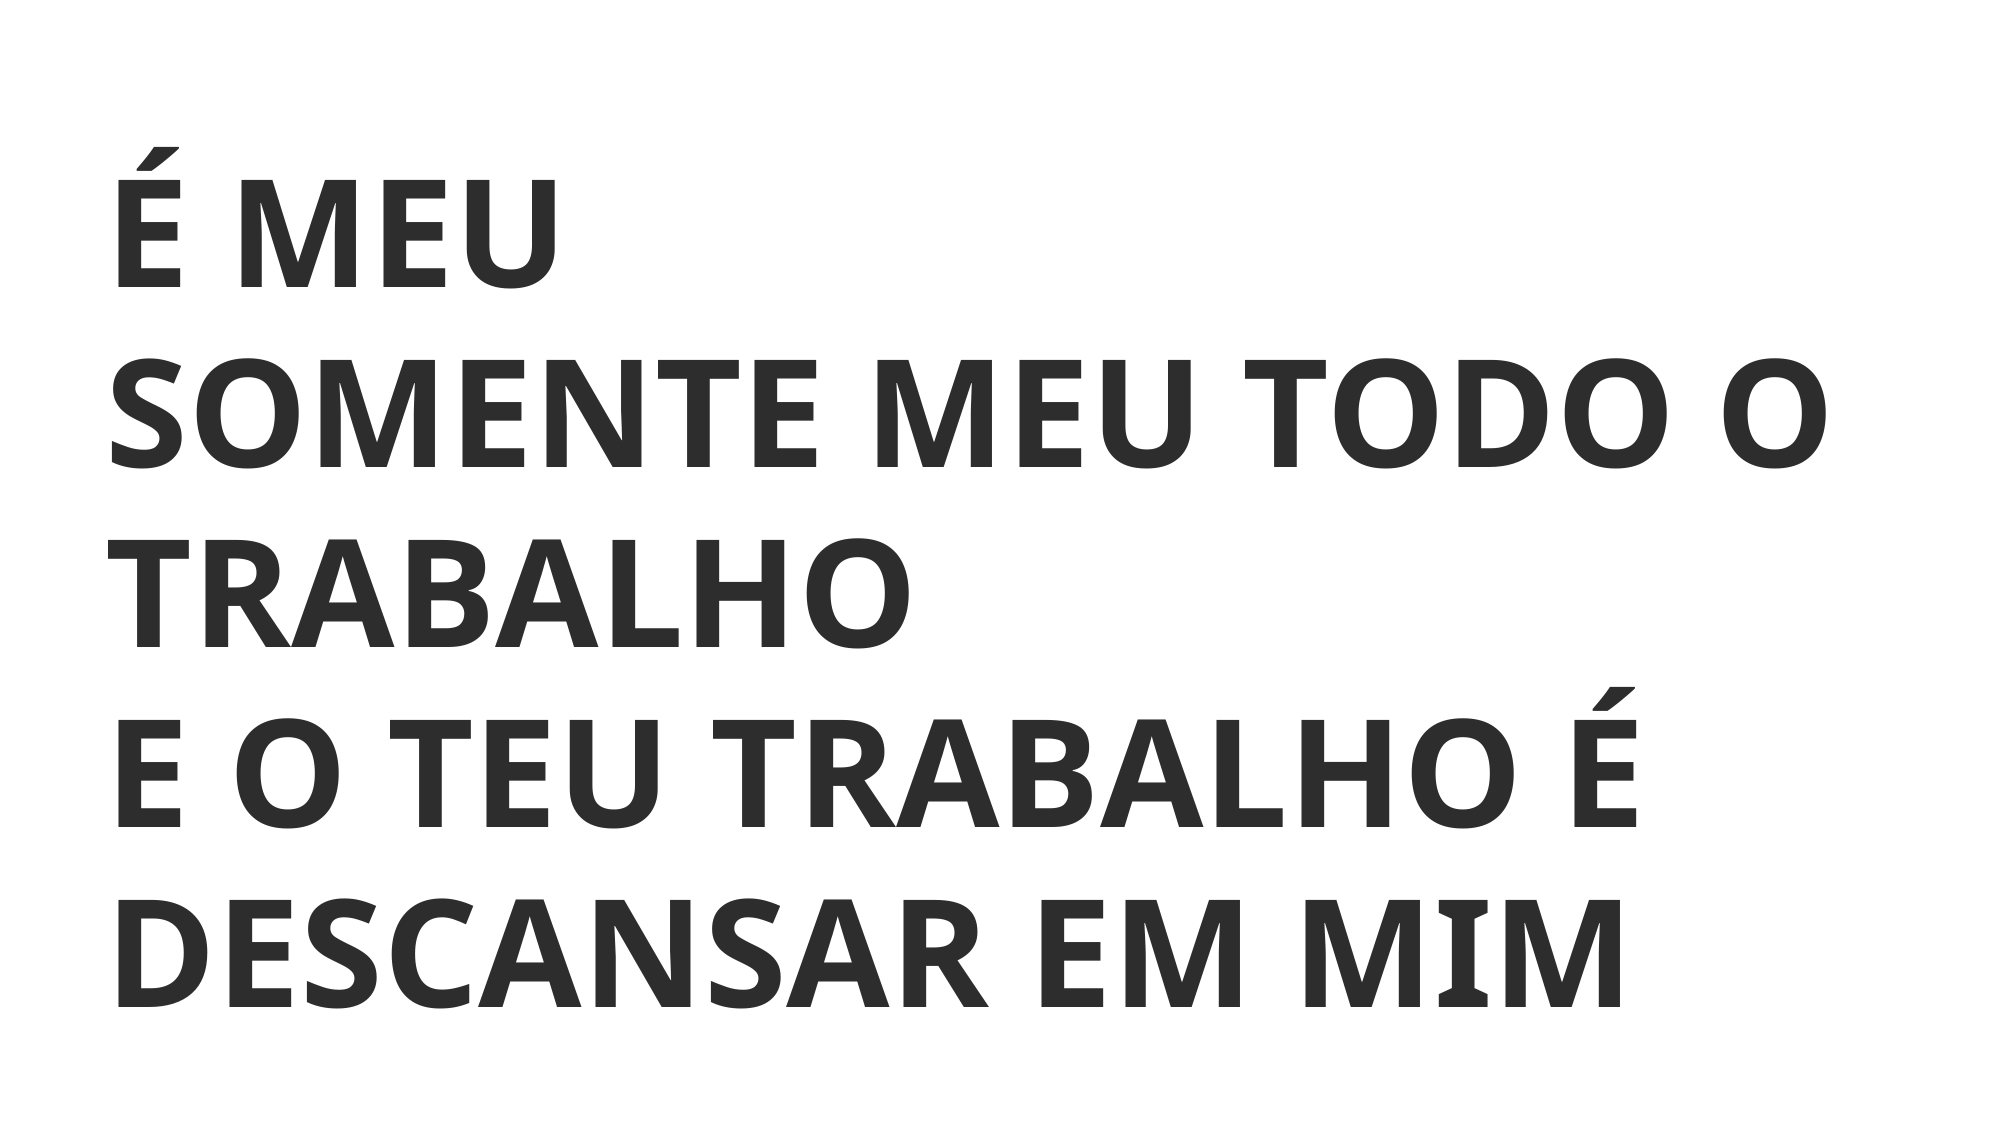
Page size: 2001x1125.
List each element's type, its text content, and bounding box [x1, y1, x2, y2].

text_box É MEU SOMENTE MEU TODO O TRABALHO E O TEU TRABALHO É DESCANSAR EM MIM [91, 130, 1977, 1125]
